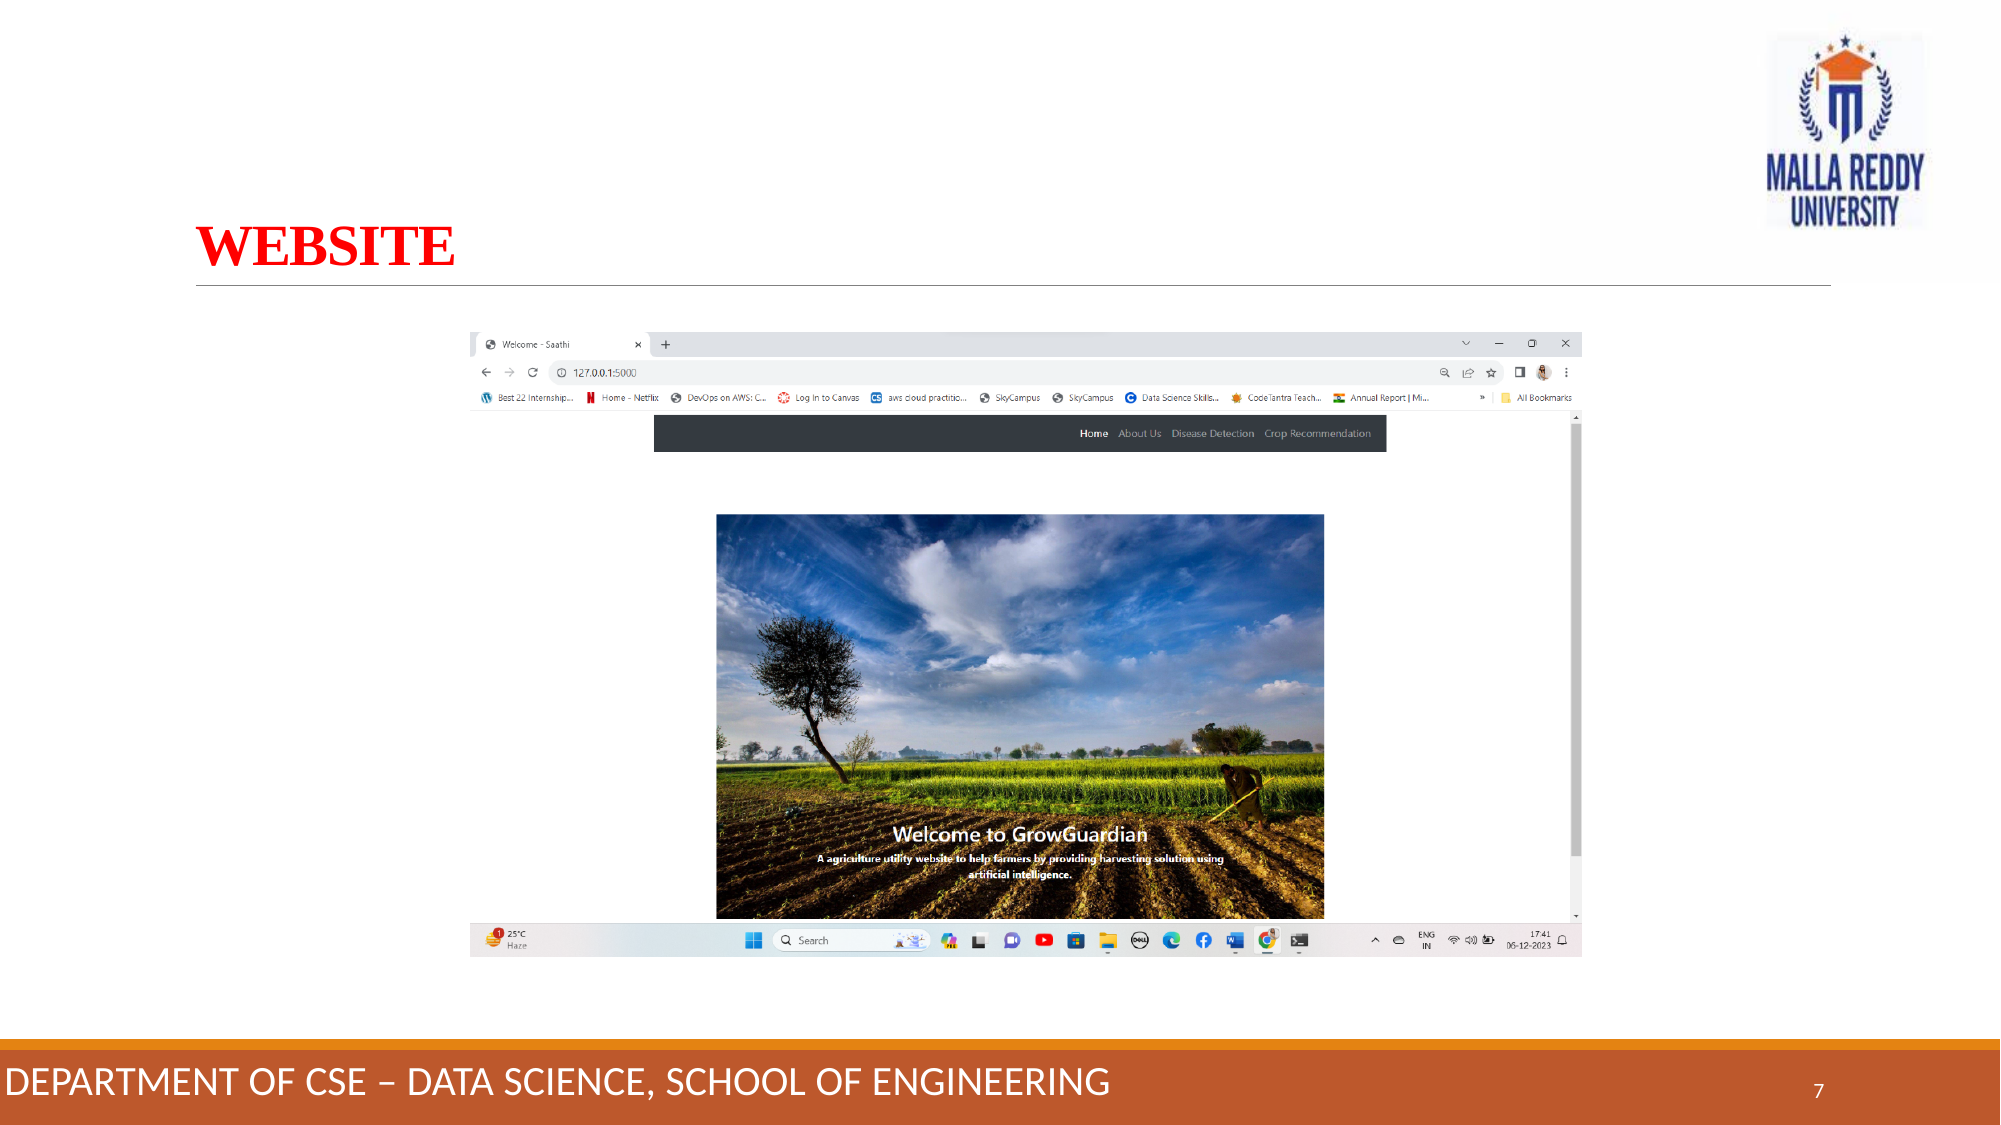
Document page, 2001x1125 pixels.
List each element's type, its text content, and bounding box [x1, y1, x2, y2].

slide_number 7 [1624, 1059, 1840, 1120]
footer Department of CSE – Data Science, School of Engineering [0, 1059, 1396, 1120]
picture [1363, 0, 2000, 284]
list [469, 331, 1582, 958]
title WEBSITE [180, 47, 1361, 285]
